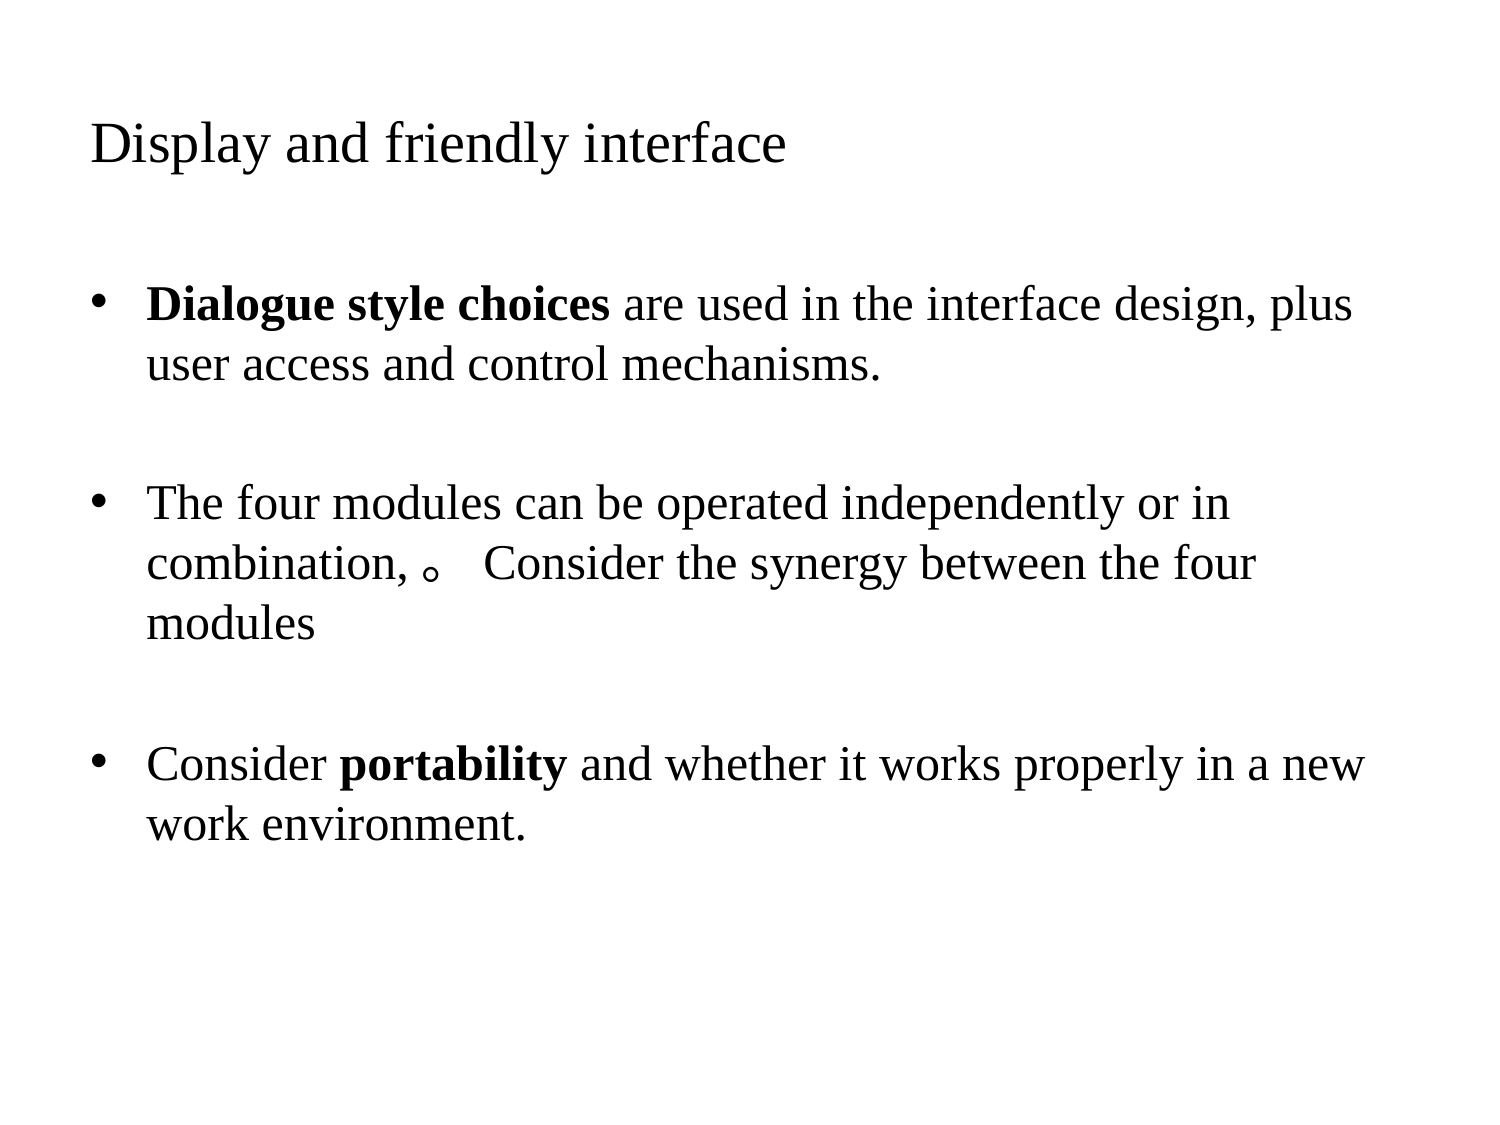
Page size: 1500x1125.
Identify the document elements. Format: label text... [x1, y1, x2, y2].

title Display and friendly interface [75, 45, 1425, 233]
list Dialogue style choices are used in the interface design, plus user access and control mechanisms. The four modules can be operated independently or in combination,。Consider the synergy between the four modules Consider portability and whether it works properly in a new work environment. [75, 262, 1425, 1005]
